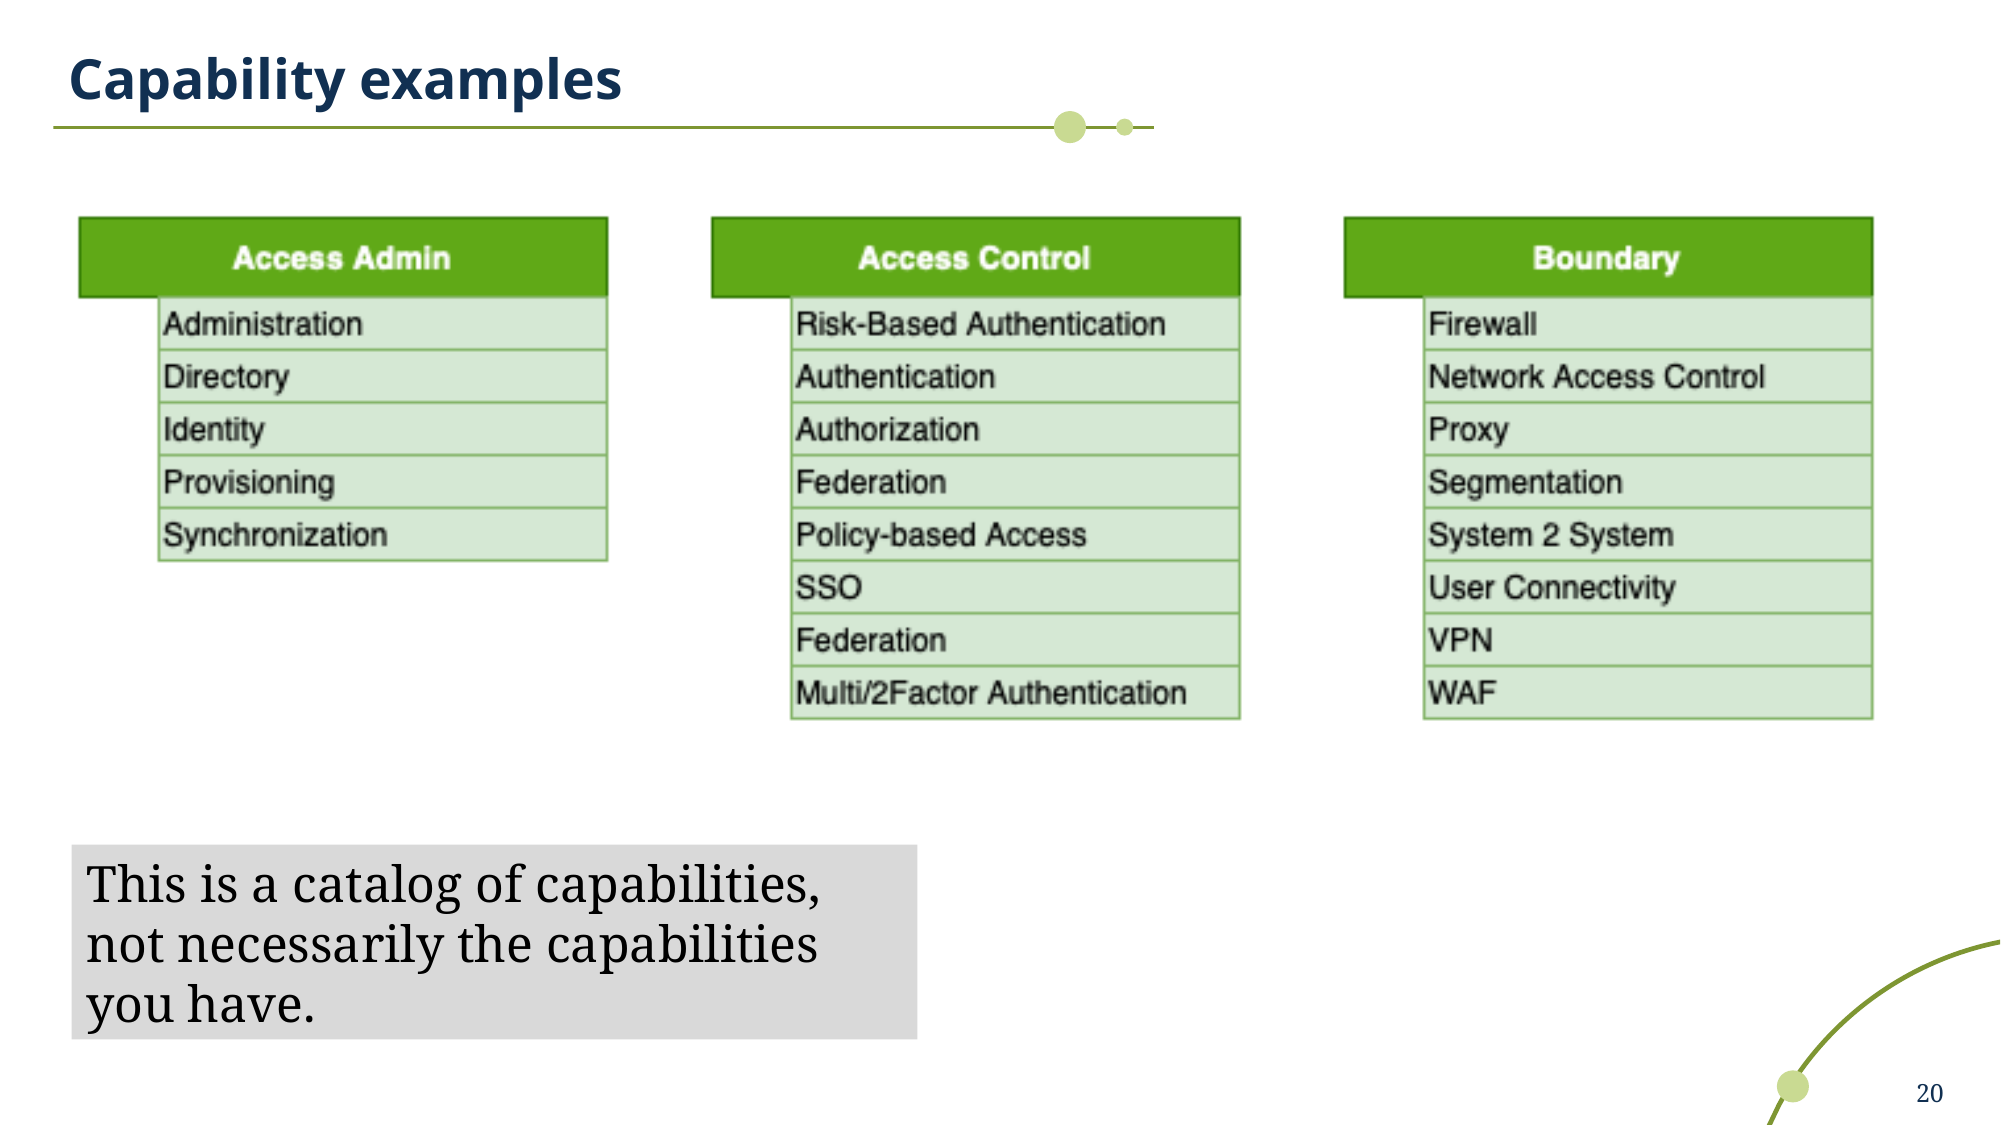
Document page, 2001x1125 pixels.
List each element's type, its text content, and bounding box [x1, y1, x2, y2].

title Capability examples [53, 44, 1213, 120]
slide_number 20 [1901, 1064, 1976, 1125]
picture [53, 169, 1929, 845]
text_box This is a catalog of capabilities, not necessarily the capabilities you have. [71, 845, 918, 1040]
